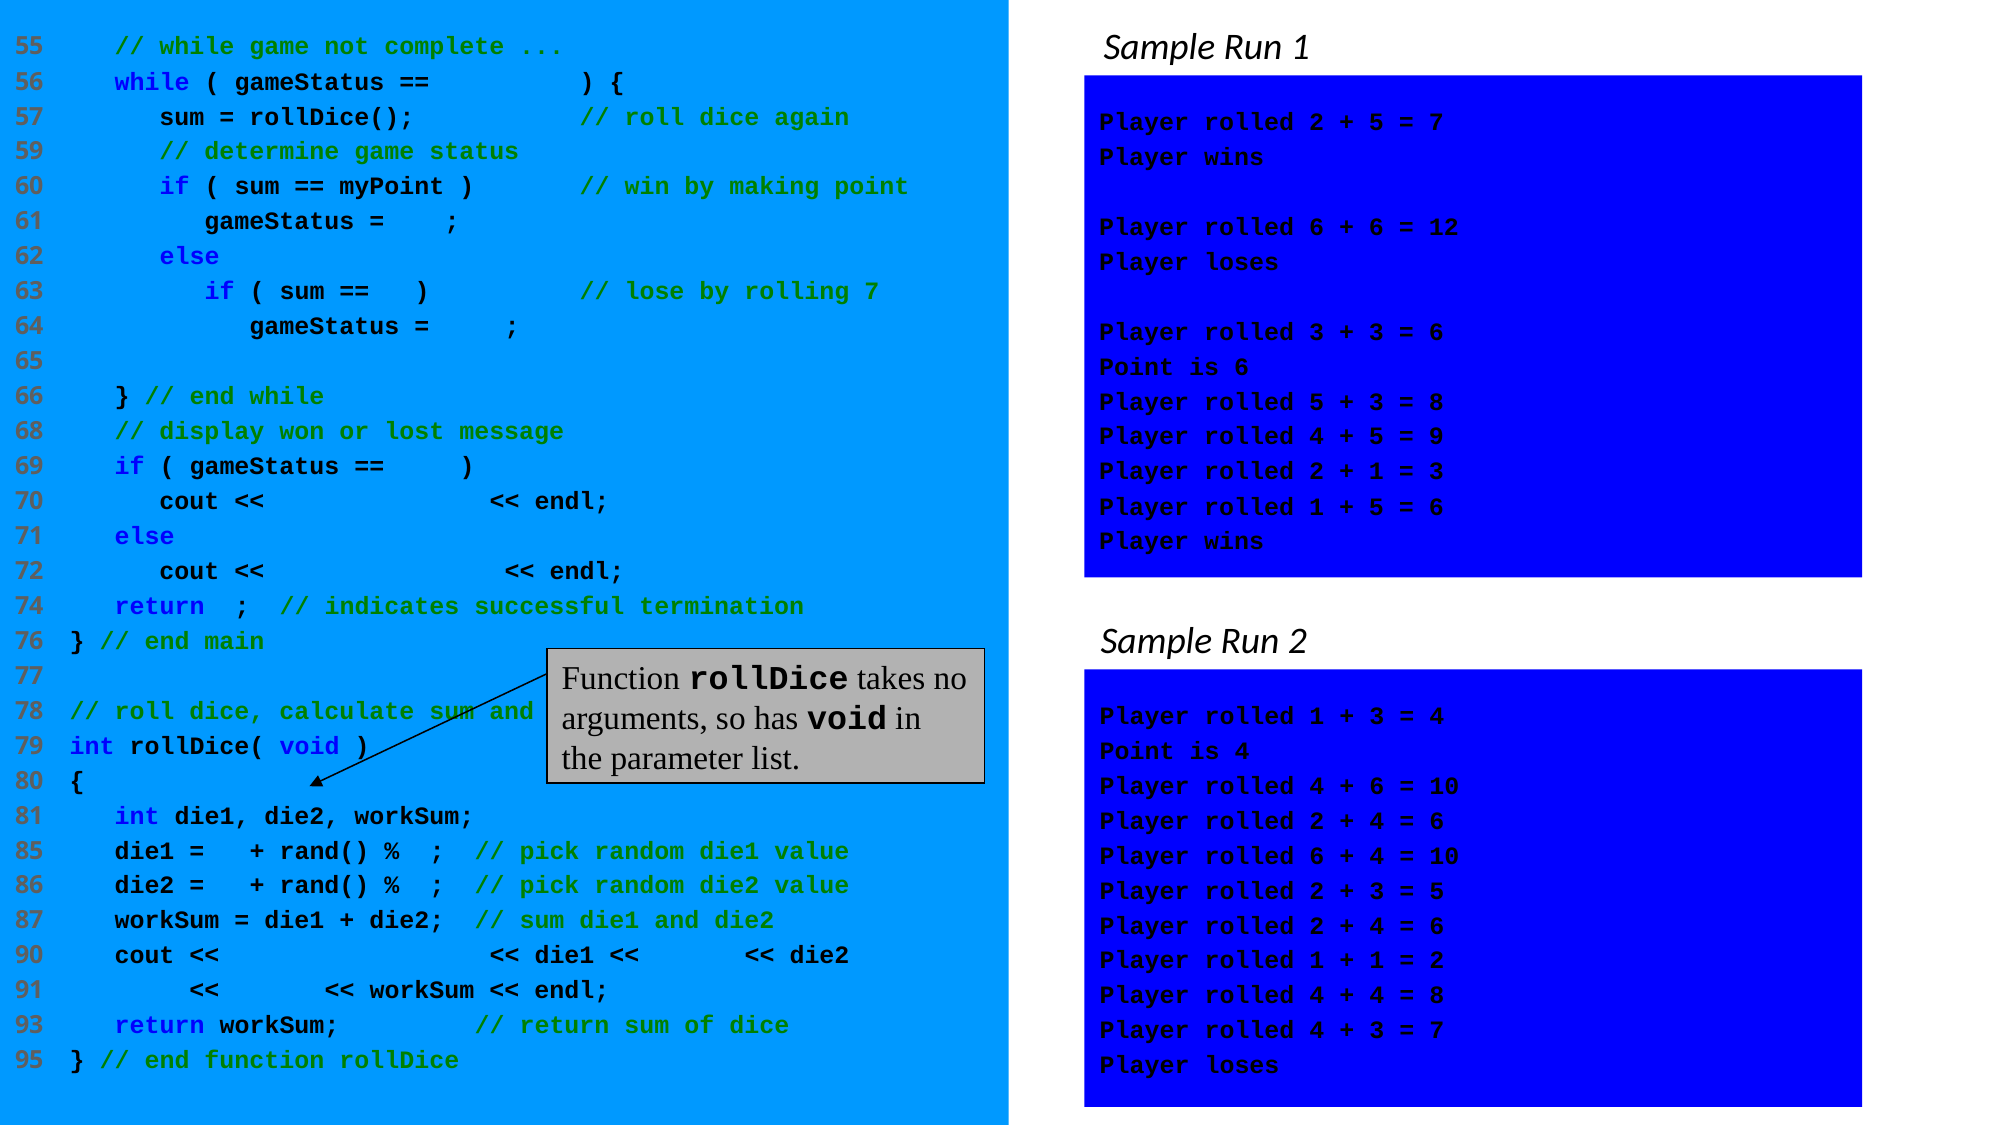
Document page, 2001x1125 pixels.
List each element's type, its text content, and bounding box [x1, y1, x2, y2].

text_box Sample Run 1 [1088, 14, 1325, 75]
text_box Player rolled 1 + 3 = 4 Point is 4 Player rolled 4 + 6 = 10 Player rolled 2 + 4 = 6 Player rolled 6 + 4 = 10 Player rolled 2 + 3 = 5 Player rolled 2 + 4 = 6 Player rolled 1 + 1 = 2 Player rolled 4 + 4 = 8 Player rolled 4 + 3 = 7 Player loses [1084, 669, 1863, 1107]
subtitle 55 // while game not complete ... 56 while ( gameStatus == CONTINUE ) { 57 sum = rollDice(); // roll dice again 59 // determine game status 60 if ( sum == myPoint ) // win by making point 61 gameStatus = WON; 62 else 63 if ( sum == 7 ) // lose by rolling 7 64 gameStatus = LOST; 65 66 } // end while 68 // display won or lost message 69 if ( gameStatus == WON ) 70 cout << "Player wins" << endl; 71 else 72 cout << "Player loses" << endl; 74 return 0; // indicates successful termination 76 } // end main 77 78 // roll dice, calculate sum and display results 79 int rollDice( void ) 80 { 81 int die1, die2, workSum; 85 die1 = 1 + rand() % 6; // pick random die1 value 86 die2 = 1 + rand() % 6; // pick random die2 value 87 workSum = die1 + die2; // sum die1 and die2 90 cout << "Player rolled " << die1 << " + " << die2 91 << " = " << workSum << endl; 93 return workSum; // return sum of dice 95 } // end function rollDice [0, 0, 1009, 1125]
text_box Sample Run 2 [1085, 608, 1323, 669]
text_box Player rolled 2 + 5 = 7 Player wins Player rolled 6 + 6 = 12 Player loses Player rolled 3 + 3 = 6 Point is 6 Player rolled 5 + 3 = 8 Player rolled 4 + 5 = 9 Player rolled 2 + 1 = 3 Player rolled 1 + 5 = 6 Player wins [1084, 75, 1863, 578]
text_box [309, 648, 985, 787]
